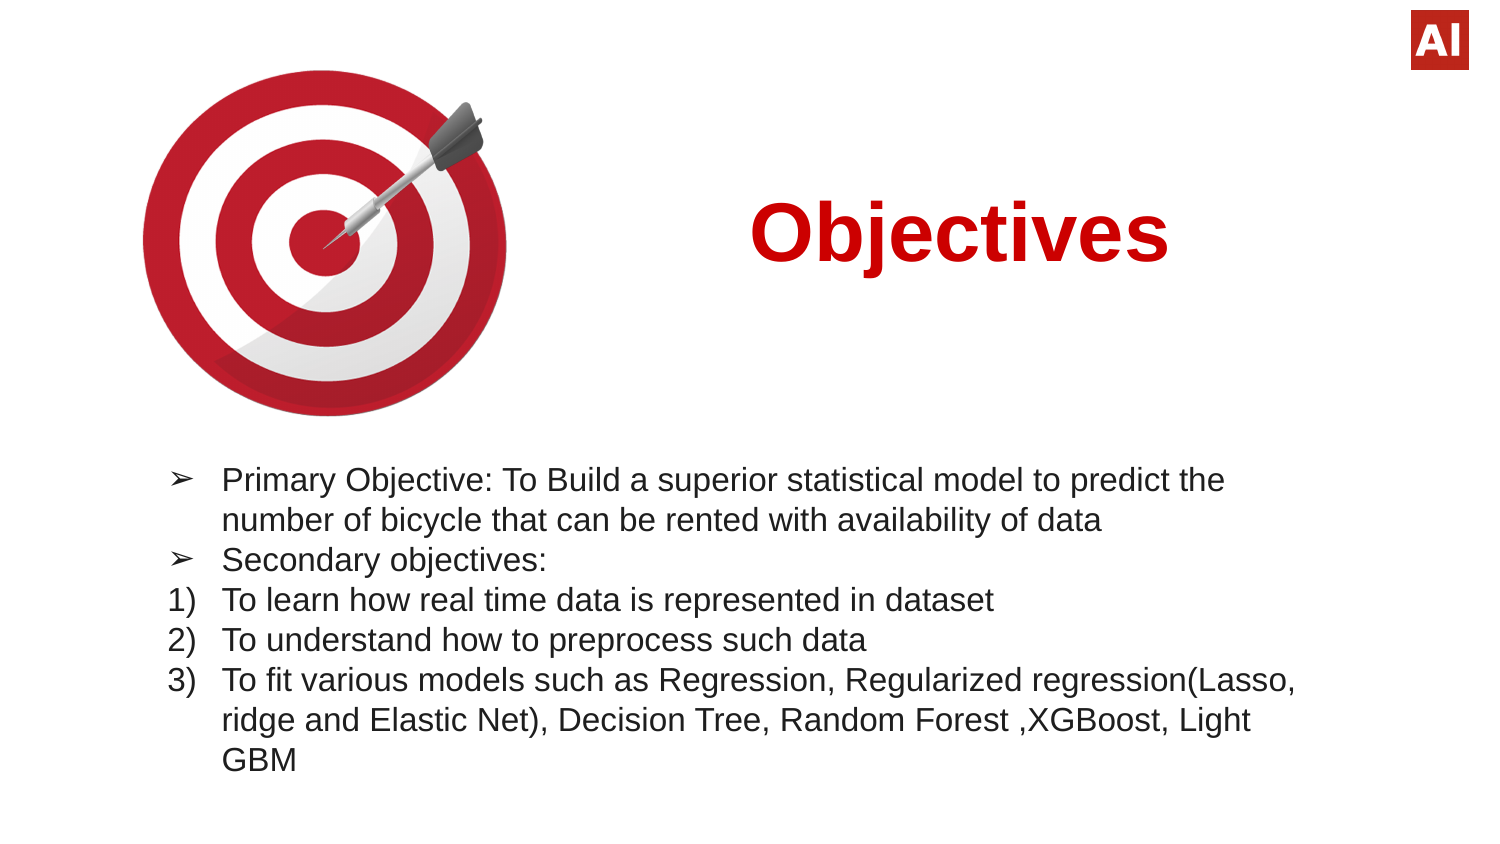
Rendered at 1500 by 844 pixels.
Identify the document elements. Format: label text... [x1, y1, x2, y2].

picture [1411, 10, 1469, 70]
picture [131, 59, 515, 423]
text_box Primary Objective: To Build a superior statistical model to predict the number of bicycle that can be rented with availability of data Secondary objectives: To learn how real time data is represented in dataset To understand how to preprocess such data To fit various models such as Regression, Regularized regression(Lasso, ridge and Elastic Net), Decision Tree, Random Forest ,XGBoost, Light GBM [131, 443, 1314, 793]
title Objectives [532, 188, 1314, 293]
